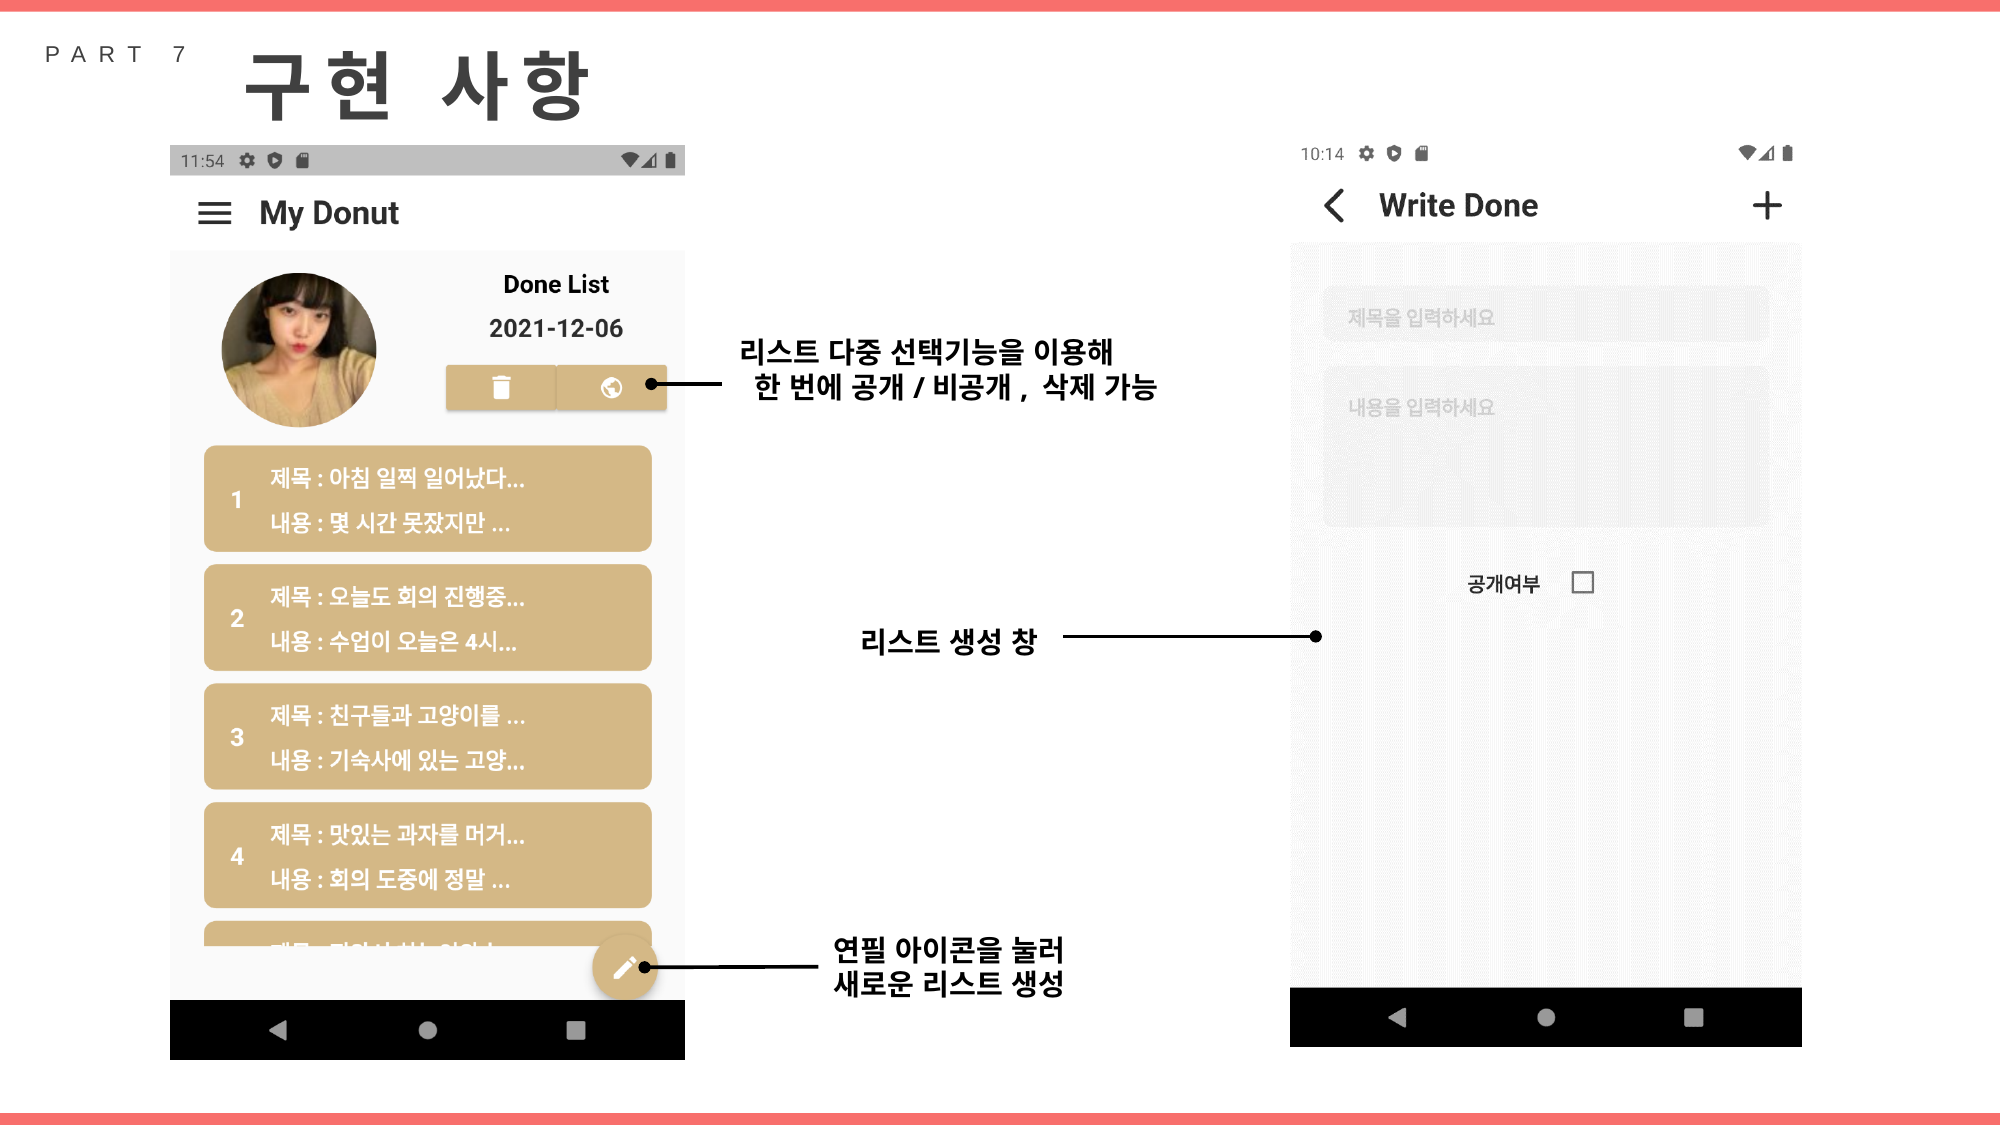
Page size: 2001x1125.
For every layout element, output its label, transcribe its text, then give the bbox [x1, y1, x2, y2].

text_box [0, 1112, 2000, 1125]
picture [1290, 138, 1802, 1047]
text_box 구현 사항 [229, 32, 607, 138]
text_box [0, 0, 2000, 13]
text_box 리스트 다중 선택기능을 이용해 한 번에 공개/비공개, 삭제 가능 [724, 326, 1175, 412]
picture [170, 145, 685, 1060]
text_box 연필 아이콘을 눌러 새로운 리스트 생성 [818, 924, 1081, 1010]
text_box 리스트 생성 창 [845, 616, 1054, 667]
text_box PART 7 [29, 32, 201, 76]
